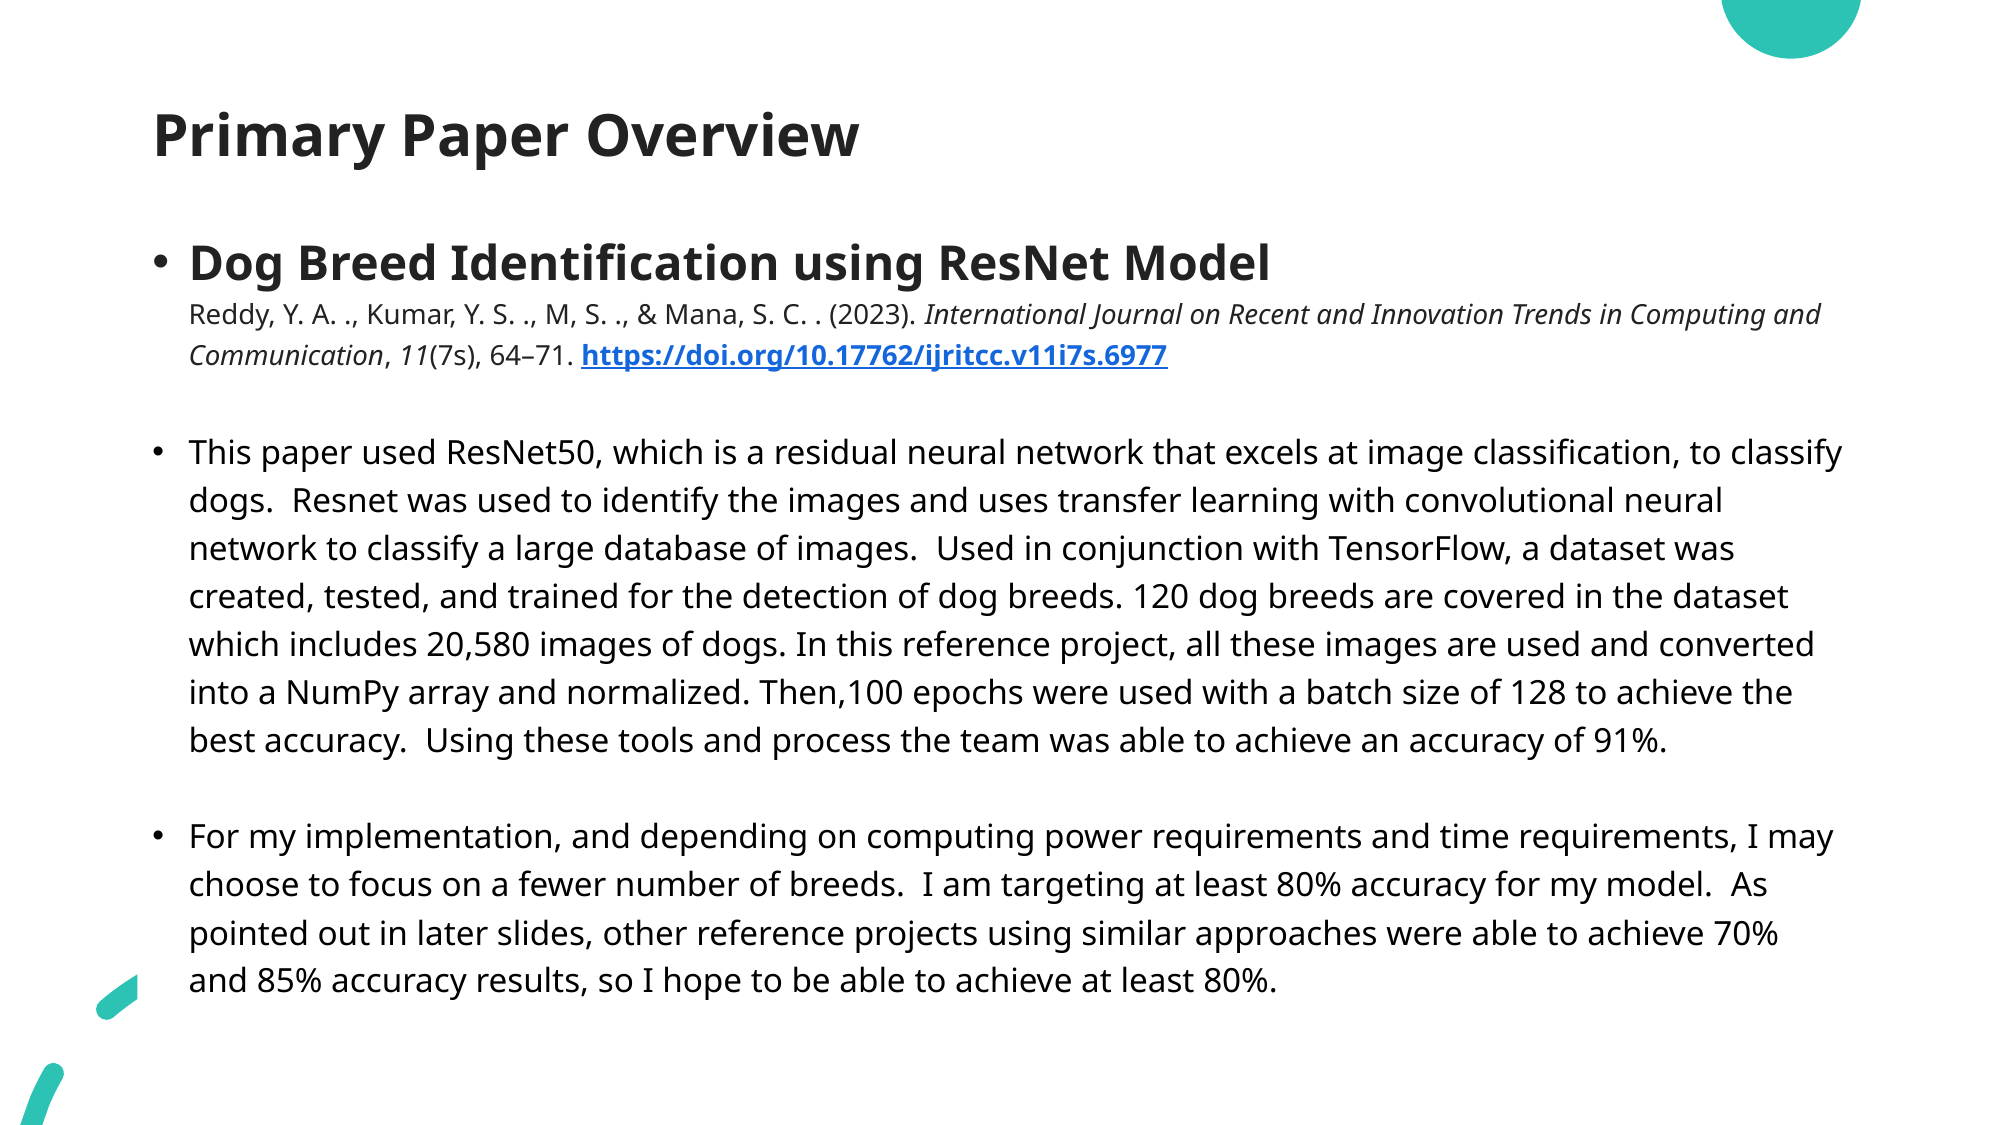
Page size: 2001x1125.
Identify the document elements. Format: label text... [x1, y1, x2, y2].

title Primary Paper Overview [137, 59, 1863, 193]
list Dog Breed Identification using ResNet Model Reddy, Y. A. ., Kumar, Y. S. ., M, S. ., & Mana, S. C. . (2023). International Journal on Recent and Innovation Trends in Computing and Communication, 11(7s), 64–71. https://doi.org/10.17762/ijritcc.v11i7s.6977 This paper used ResNet50, which is a residual neural network that excels at image classification, to classify dogs. Resnet was used to identify the images and uses transfer learning with convolutional neural network to classify a large database of images. Used in conjunction with TensorFlow, a dataset was created, tested, and trained for the detection of dog breeds. 120 dog breeds are covered in the dataset which includes 20,580 images of dogs. In this reference project, all these images are used and converted into a NumPy array and normalized. Then,100 epochs were used with a batch size of 128 to achieve the best accuracy. Using these tools and process the team was able to achieve an accuracy of 91%. For my implementation, and depending on computing power requirements and time requirements, I may choose to focus on a fewer number of breeds. I am targeting at least 80% accuracy for my model. As pointed out in later slides, other reference projects using similar approaches were able to achieve 70% and 85% accuracy results, so I hope to be able to achieve at least 80%. [137, 213, 1863, 1027]
